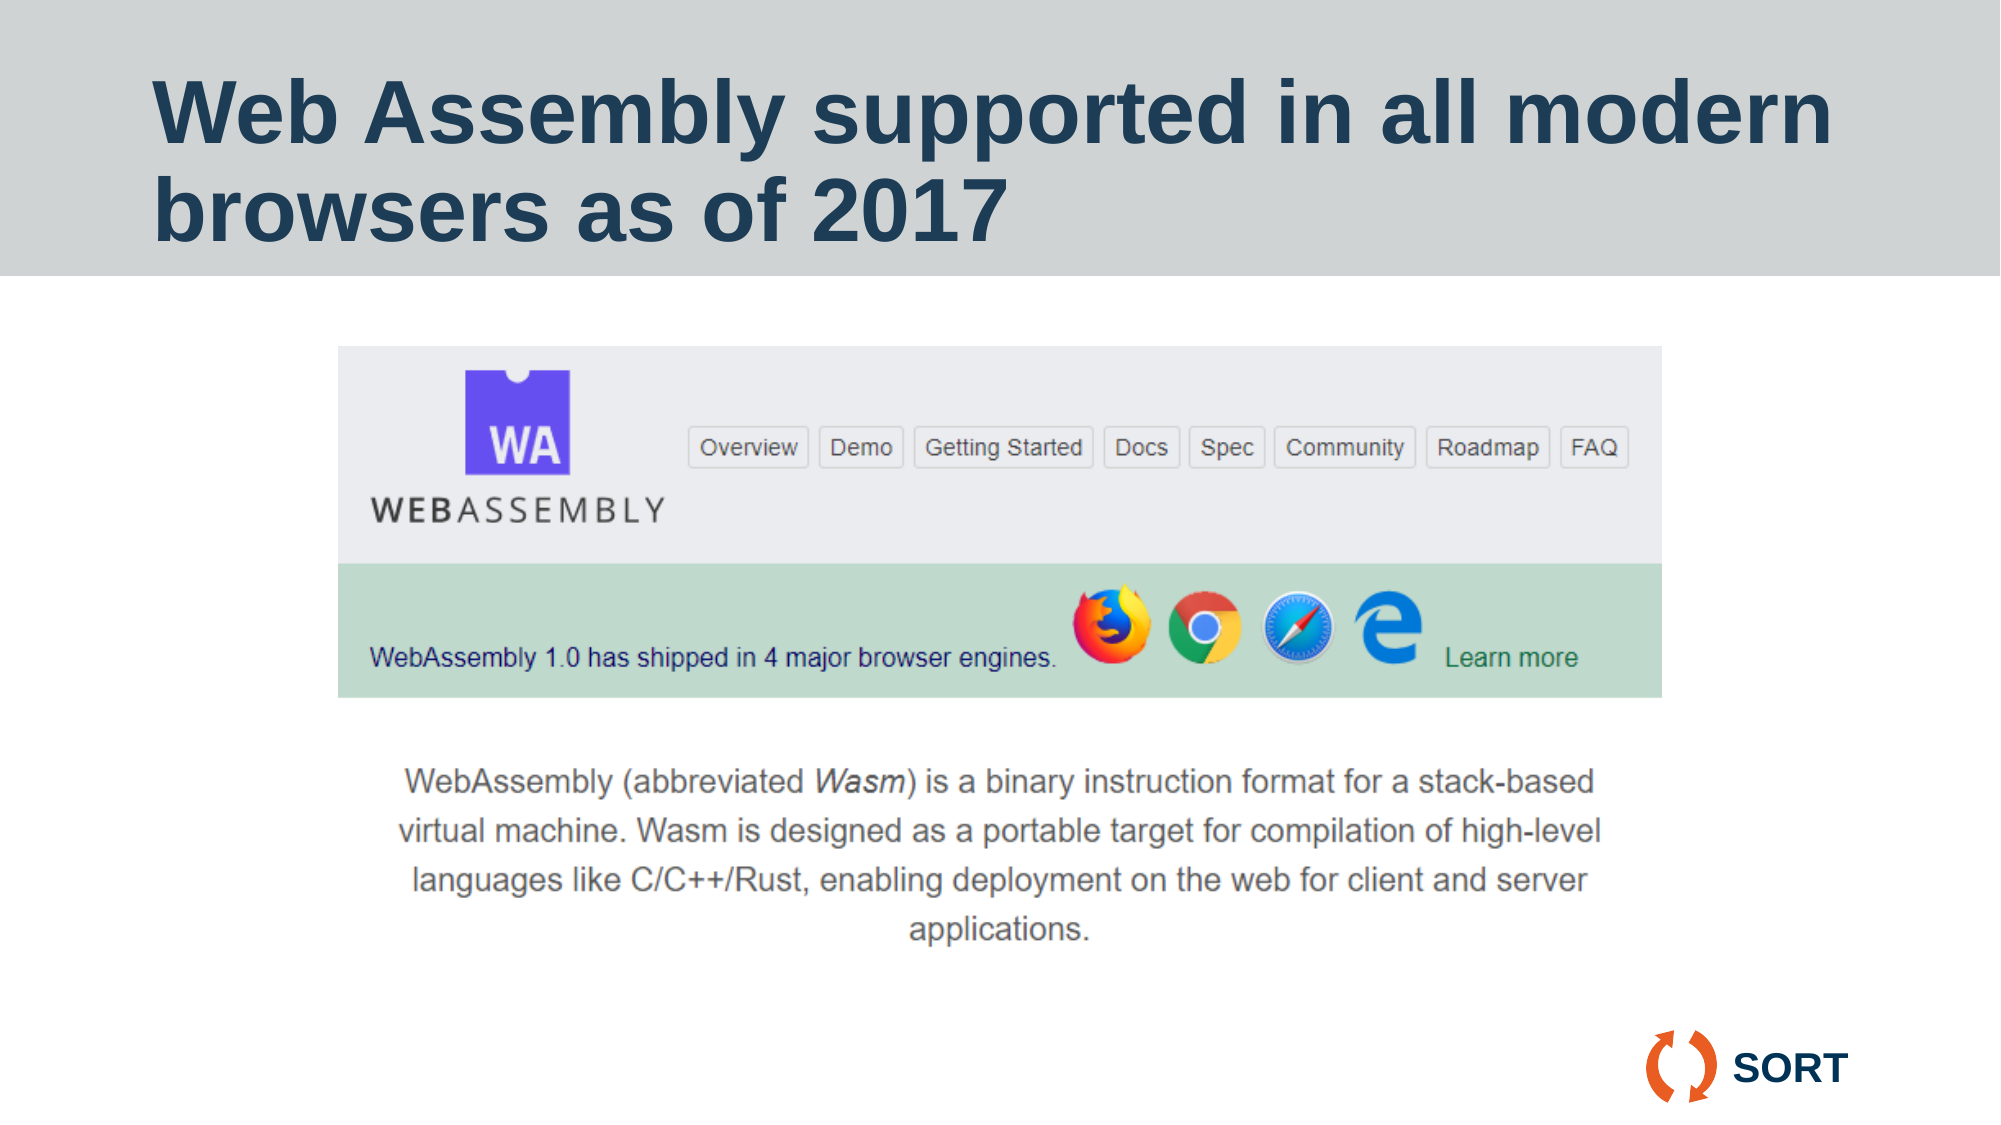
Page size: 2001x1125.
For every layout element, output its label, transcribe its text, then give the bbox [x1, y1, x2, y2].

title Web Assembly supported in all modern browsers as of 2017 [137, 58, 1863, 269]
picture [337, 346, 1662, 993]
picture [1646, 1030, 1717, 1103]
